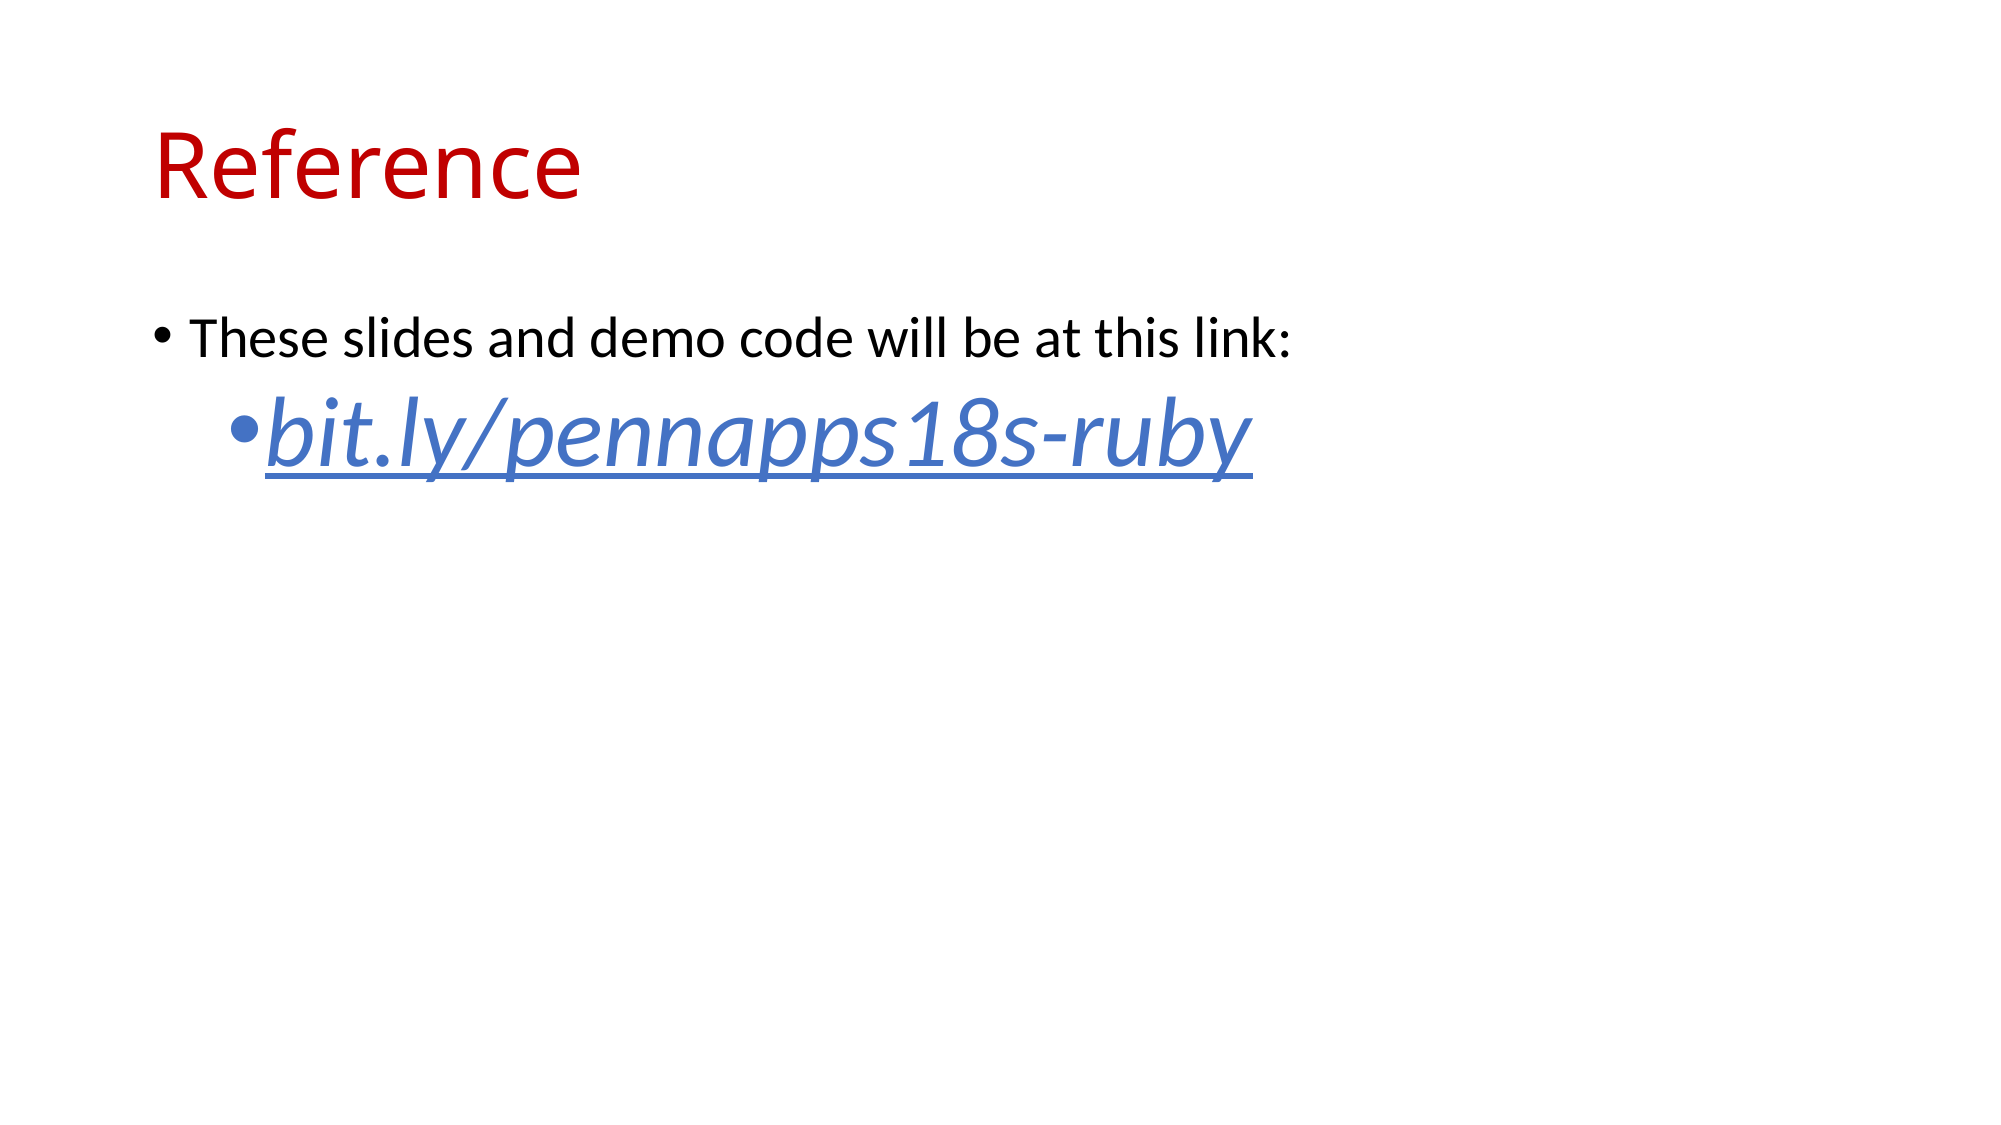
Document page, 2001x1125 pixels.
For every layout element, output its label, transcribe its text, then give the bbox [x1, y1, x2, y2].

title Reference [137, 59, 1863, 278]
list These slides and demo code will be at this link: bit.ly/pennapps18s-ruby [137, 299, 2000, 1108]
